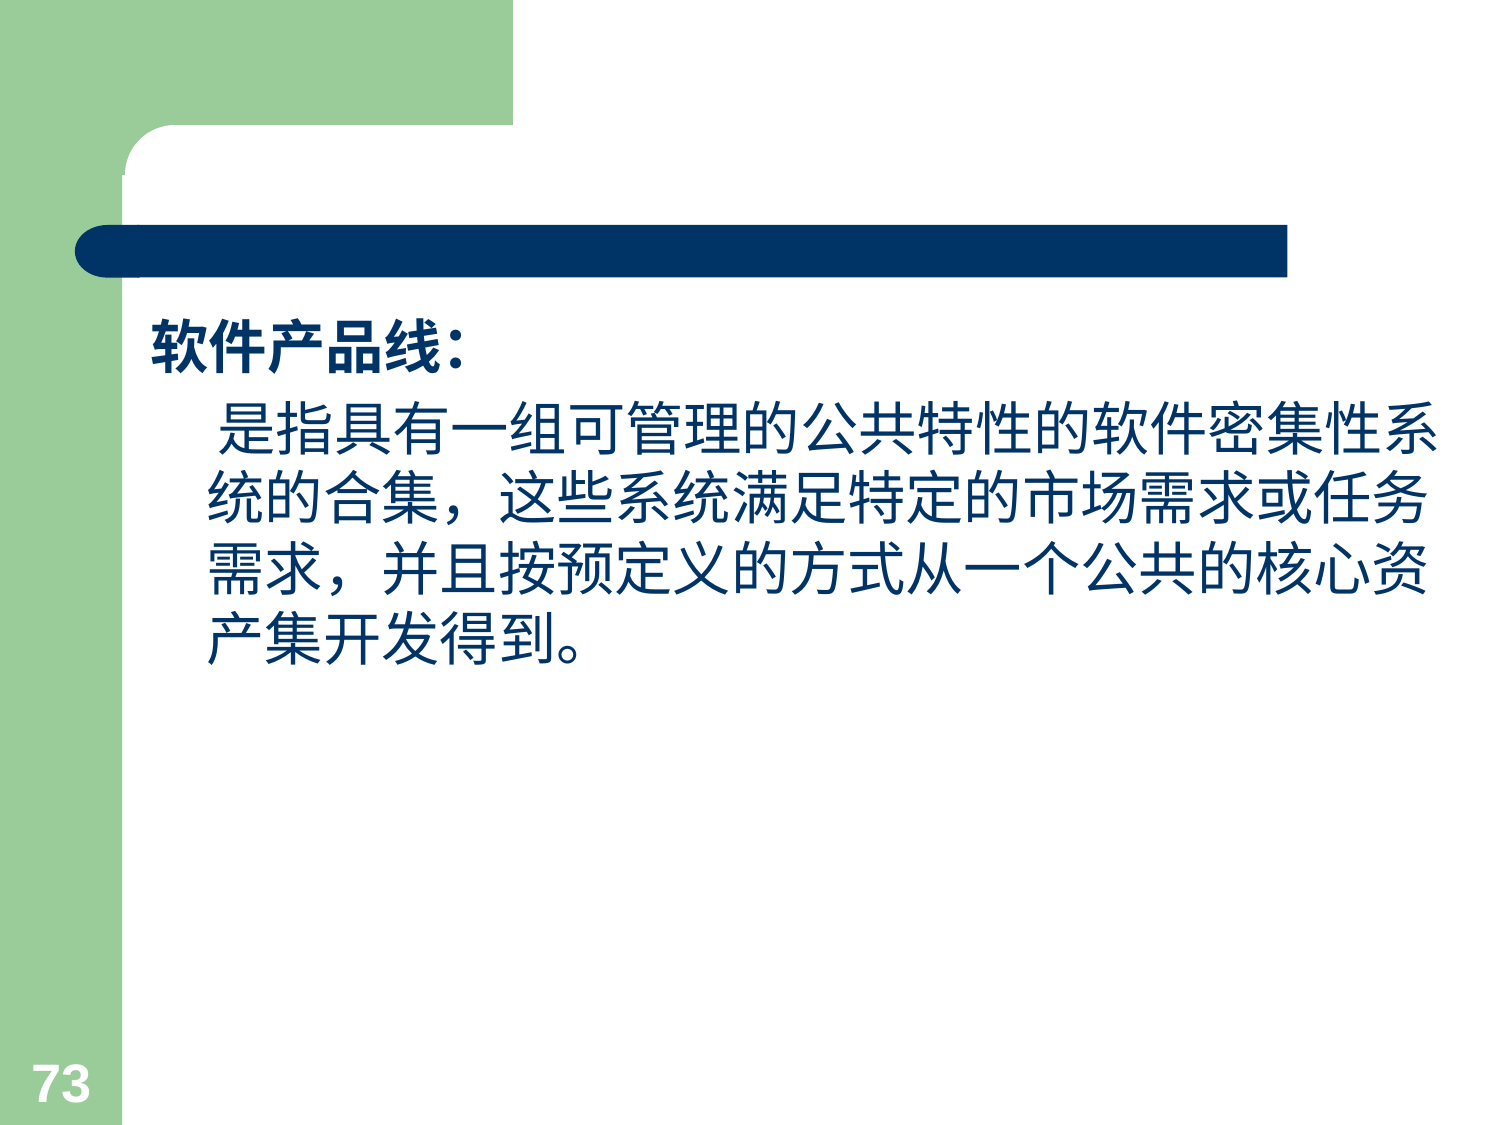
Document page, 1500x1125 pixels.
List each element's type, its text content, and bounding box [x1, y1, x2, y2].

list 软件产品线： 是指具有一组可管理的公共特性的软件密集性系统的合集，这些系统满足特定的市场需求或任务需求，并且按预定义的方式从一个公共的核心资产集开发得到。 [135, 302, 1463, 1001]
slide_number 73 [13, 1040, 111, 1122]
